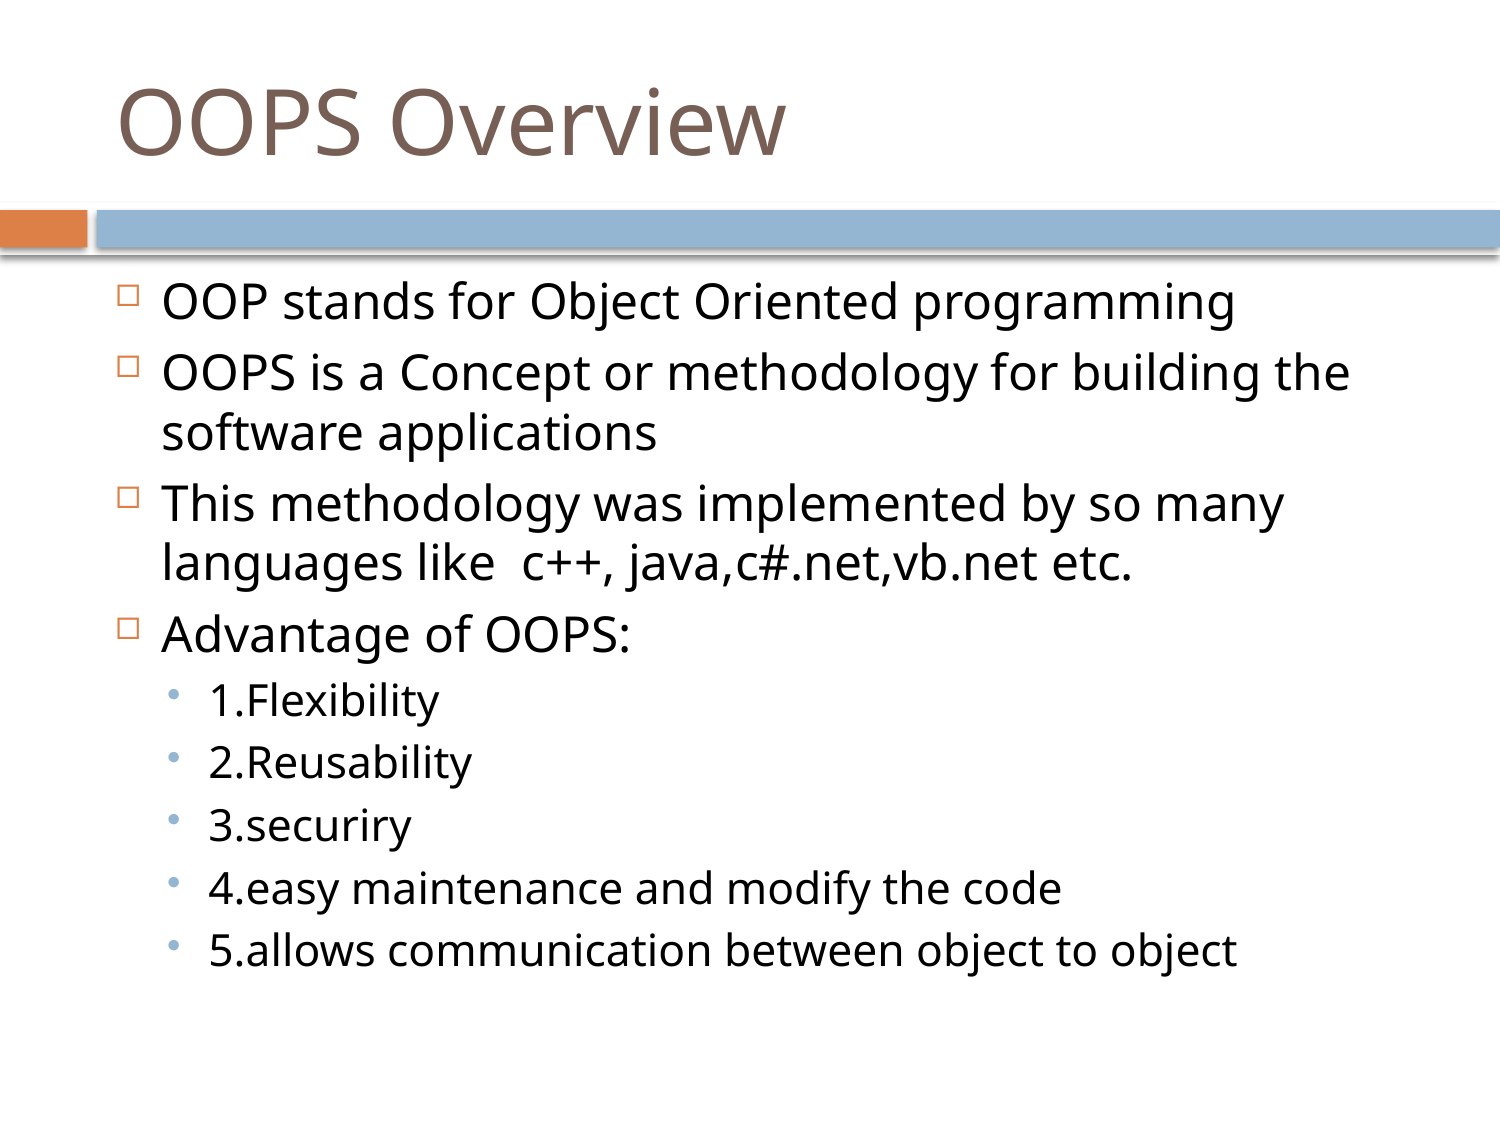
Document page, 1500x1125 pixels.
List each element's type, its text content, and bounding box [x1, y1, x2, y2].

list OOP stands for Object Oriented programming OOPS is a Concept or methodology for building the software applications This methodology was implemented by so many languages like c++, java,c#.net,vb.net etc. Advantage of OOPS: 1.Flexibility 2.Reusability 3.securiry 4.easy maintenance and modify the code 5.allows communication between object to object [100, 262, 1438, 1000]
title OOPS Overview [100, 37, 1438, 200]
